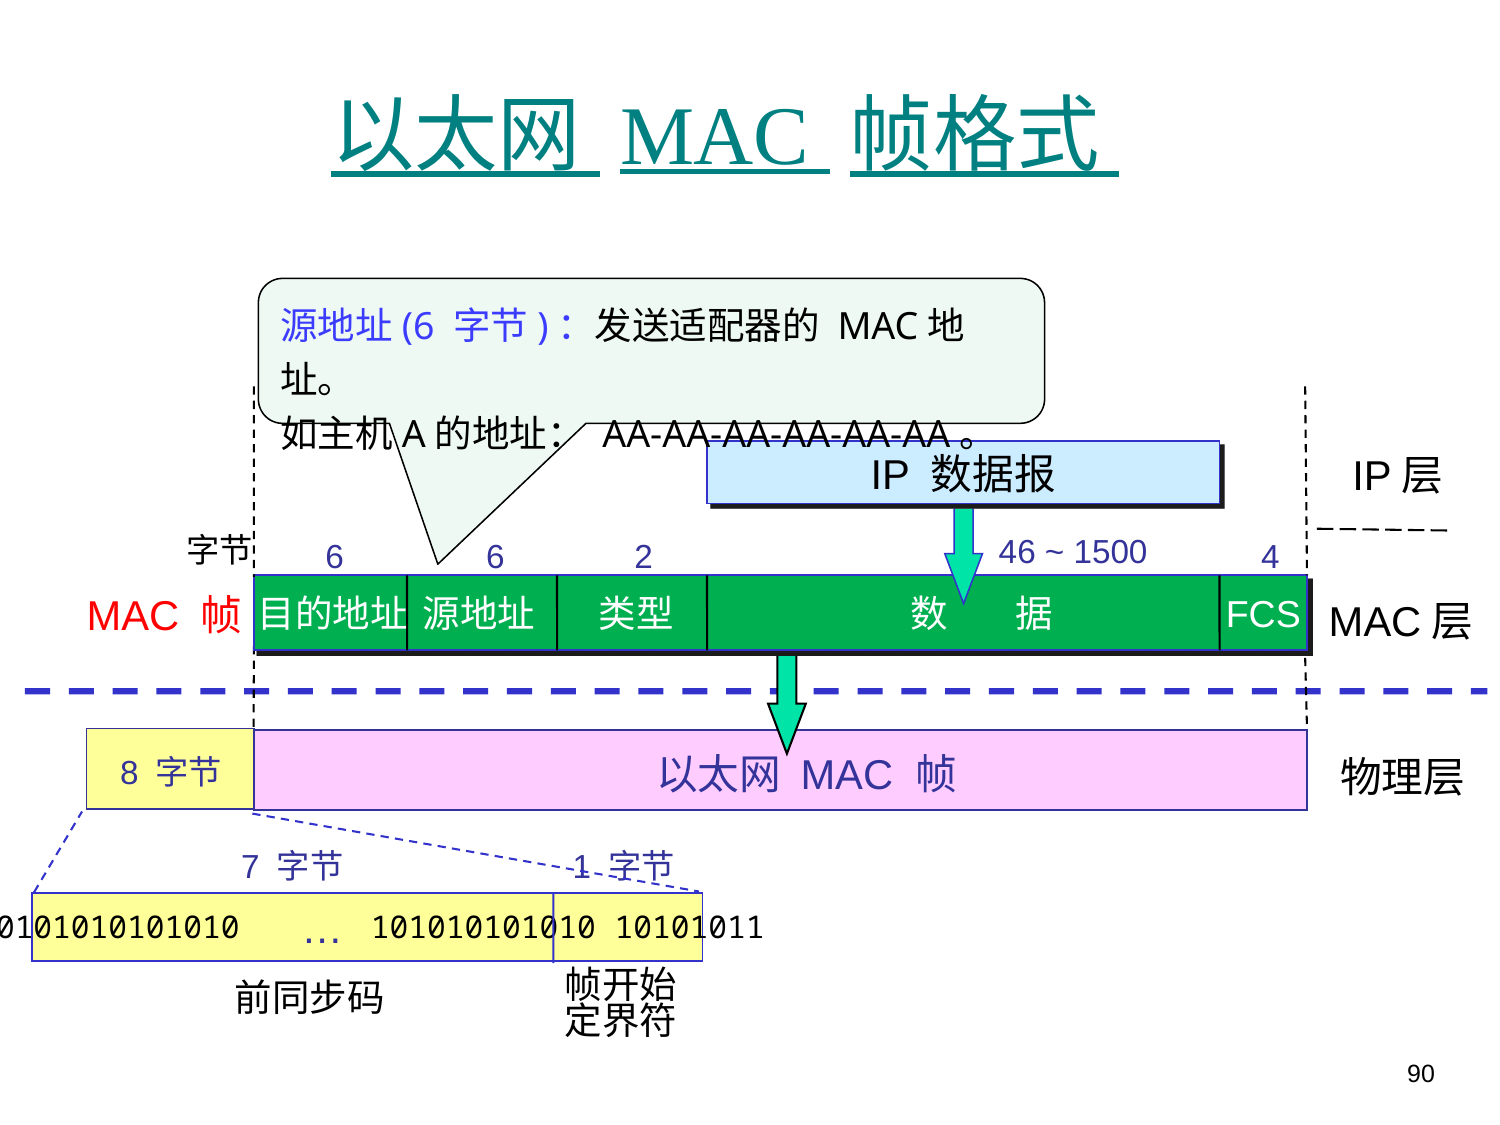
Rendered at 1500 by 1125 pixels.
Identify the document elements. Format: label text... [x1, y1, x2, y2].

title 以太网 MAC 帧格式 [87, 37, 1363, 225]
text_box [1220, 643, 1307, 651]
text_box [768, 655, 806, 754]
text_box [708, 612, 1219, 651]
text_box [408, 575, 557, 651]
text_box [254, 729, 1307, 810]
text_box [253, 575, 310, 582]
slide_number 90 [1339, 1050, 1450, 1125]
text_box MAC层 [1313, 587, 1489, 652]
text_box 物理层 [1325, 743, 1481, 809]
text_box 类型 [583, 582, 689, 643]
text_box 8 字节 [105, 743, 238, 799]
text_box 4 [1246, 527, 1295, 583]
text_box 2 [619, 527, 668, 583]
text_box 源地址(6 字节)：发送适配器的 MAC地址。 如主机A的地址： AA-AA-AA-AA-AA-AA。 [258, 278, 1045, 565]
text_box FCS [1211, 582, 1316, 643]
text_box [706, 440, 1220, 604]
text_box 目的地址 [258, 582, 408, 643]
text_box 6 [471, 527, 520, 583]
text_box 6 [310, 527, 359, 583]
text_box [253, 643, 407, 651]
text_box [1295, 575, 1307, 582]
text_box [359, 575, 407, 582]
text_box 以太网 MAC 帧 [641, 740, 972, 806]
text_box [86, 728, 254, 809]
text_box [558, 575, 707, 651]
text_box [1225, 575, 1246, 582]
text_box IP层 [1337, 441, 1459, 506]
text_box MAC 帧 [71, 581, 258, 647]
text_box 字节 [172, 521, 269, 577]
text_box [24, 811, 718, 1051]
text_box 数 据 [895, 613, 1069, 643]
text_box 源地址 [408, 582, 551, 643]
